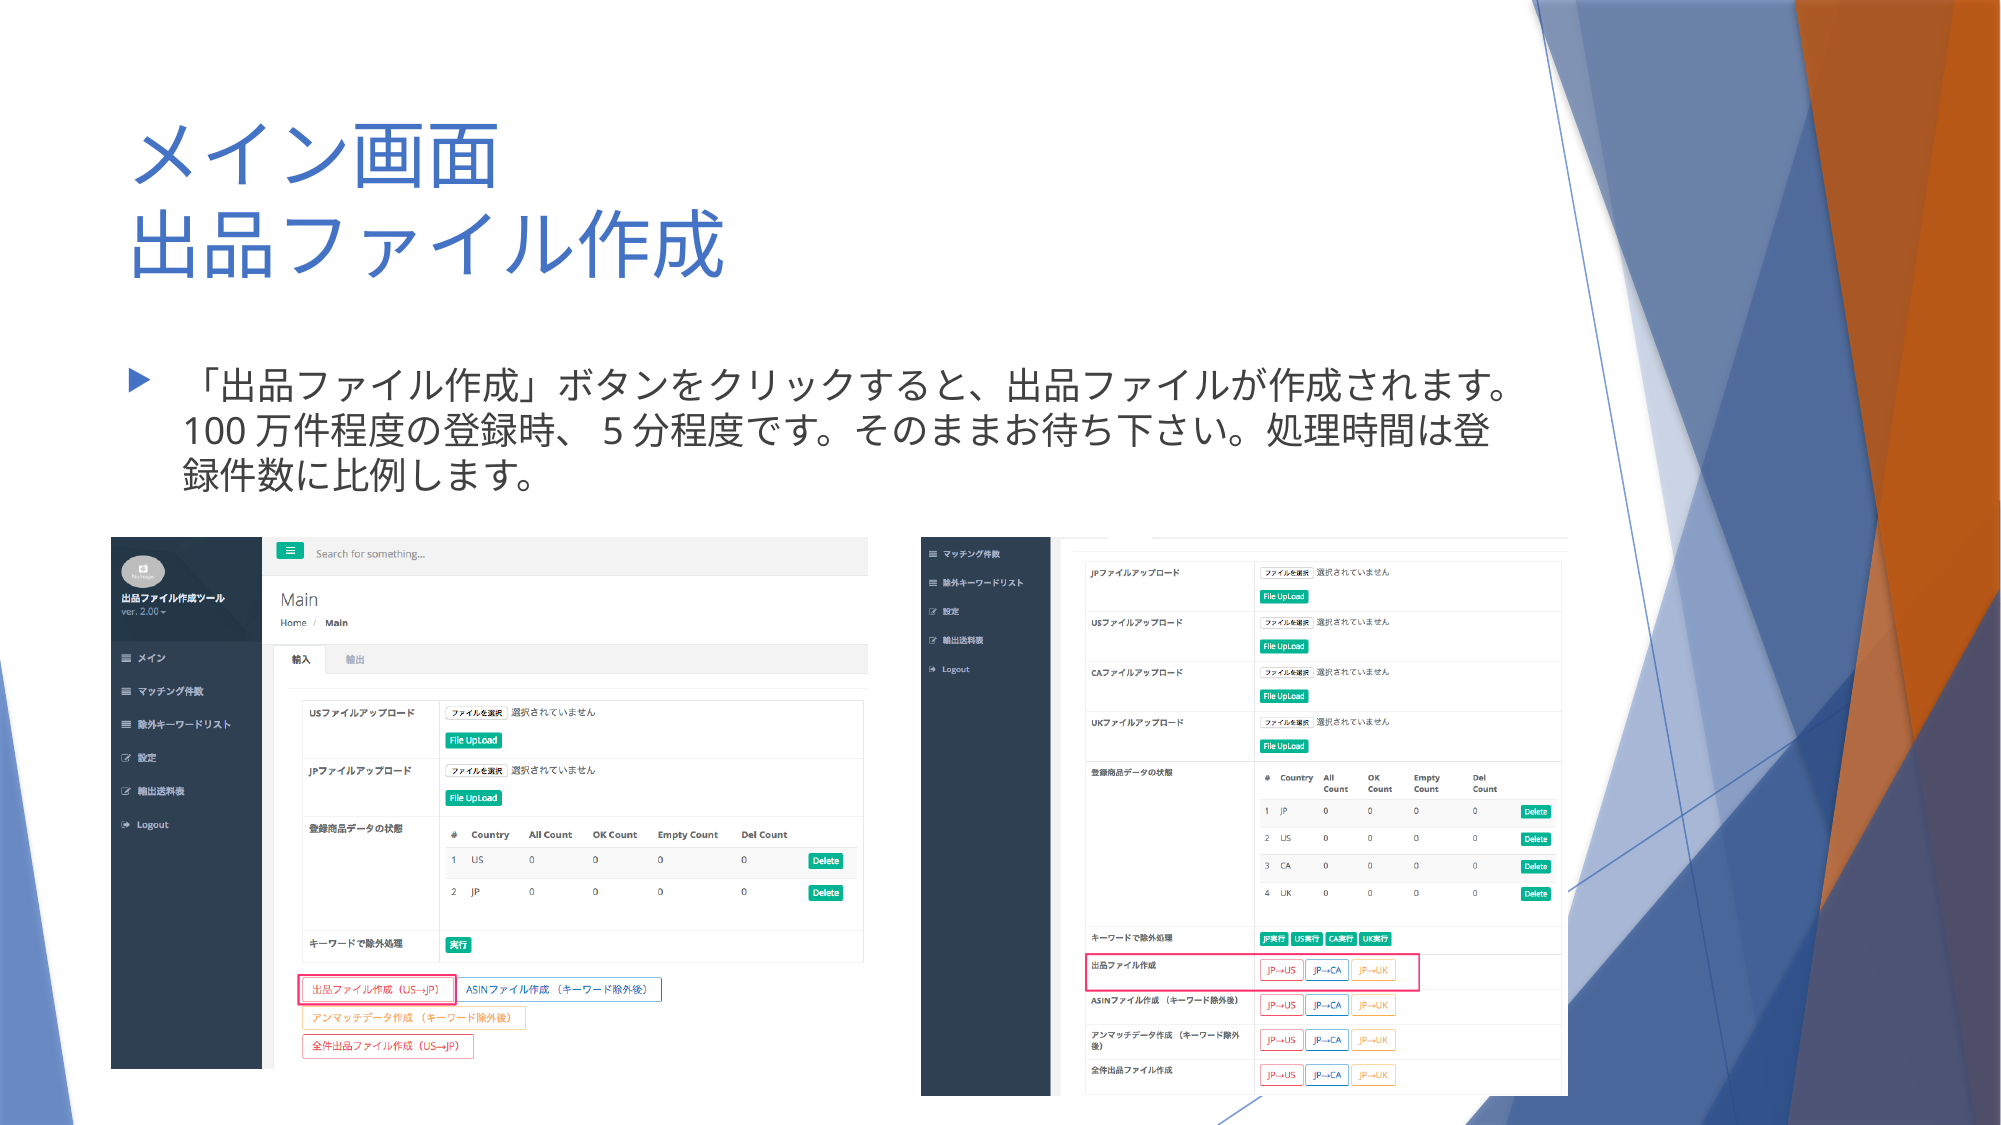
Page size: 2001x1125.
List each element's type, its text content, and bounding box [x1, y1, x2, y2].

list 「出品ファイル作成」ボタンをクリックすると、出品ファイルが作成されます。100万件程度の登録時、5分程度です。そのままお待ち下さい。処理時間は登録件数に比例します。 [111, 354, 1522, 992]
title メイン画面 出品ファイル作成 [111, 99, 1522, 317]
picture [110, 537, 869, 1070]
picture [921, 537, 1568, 1097]
